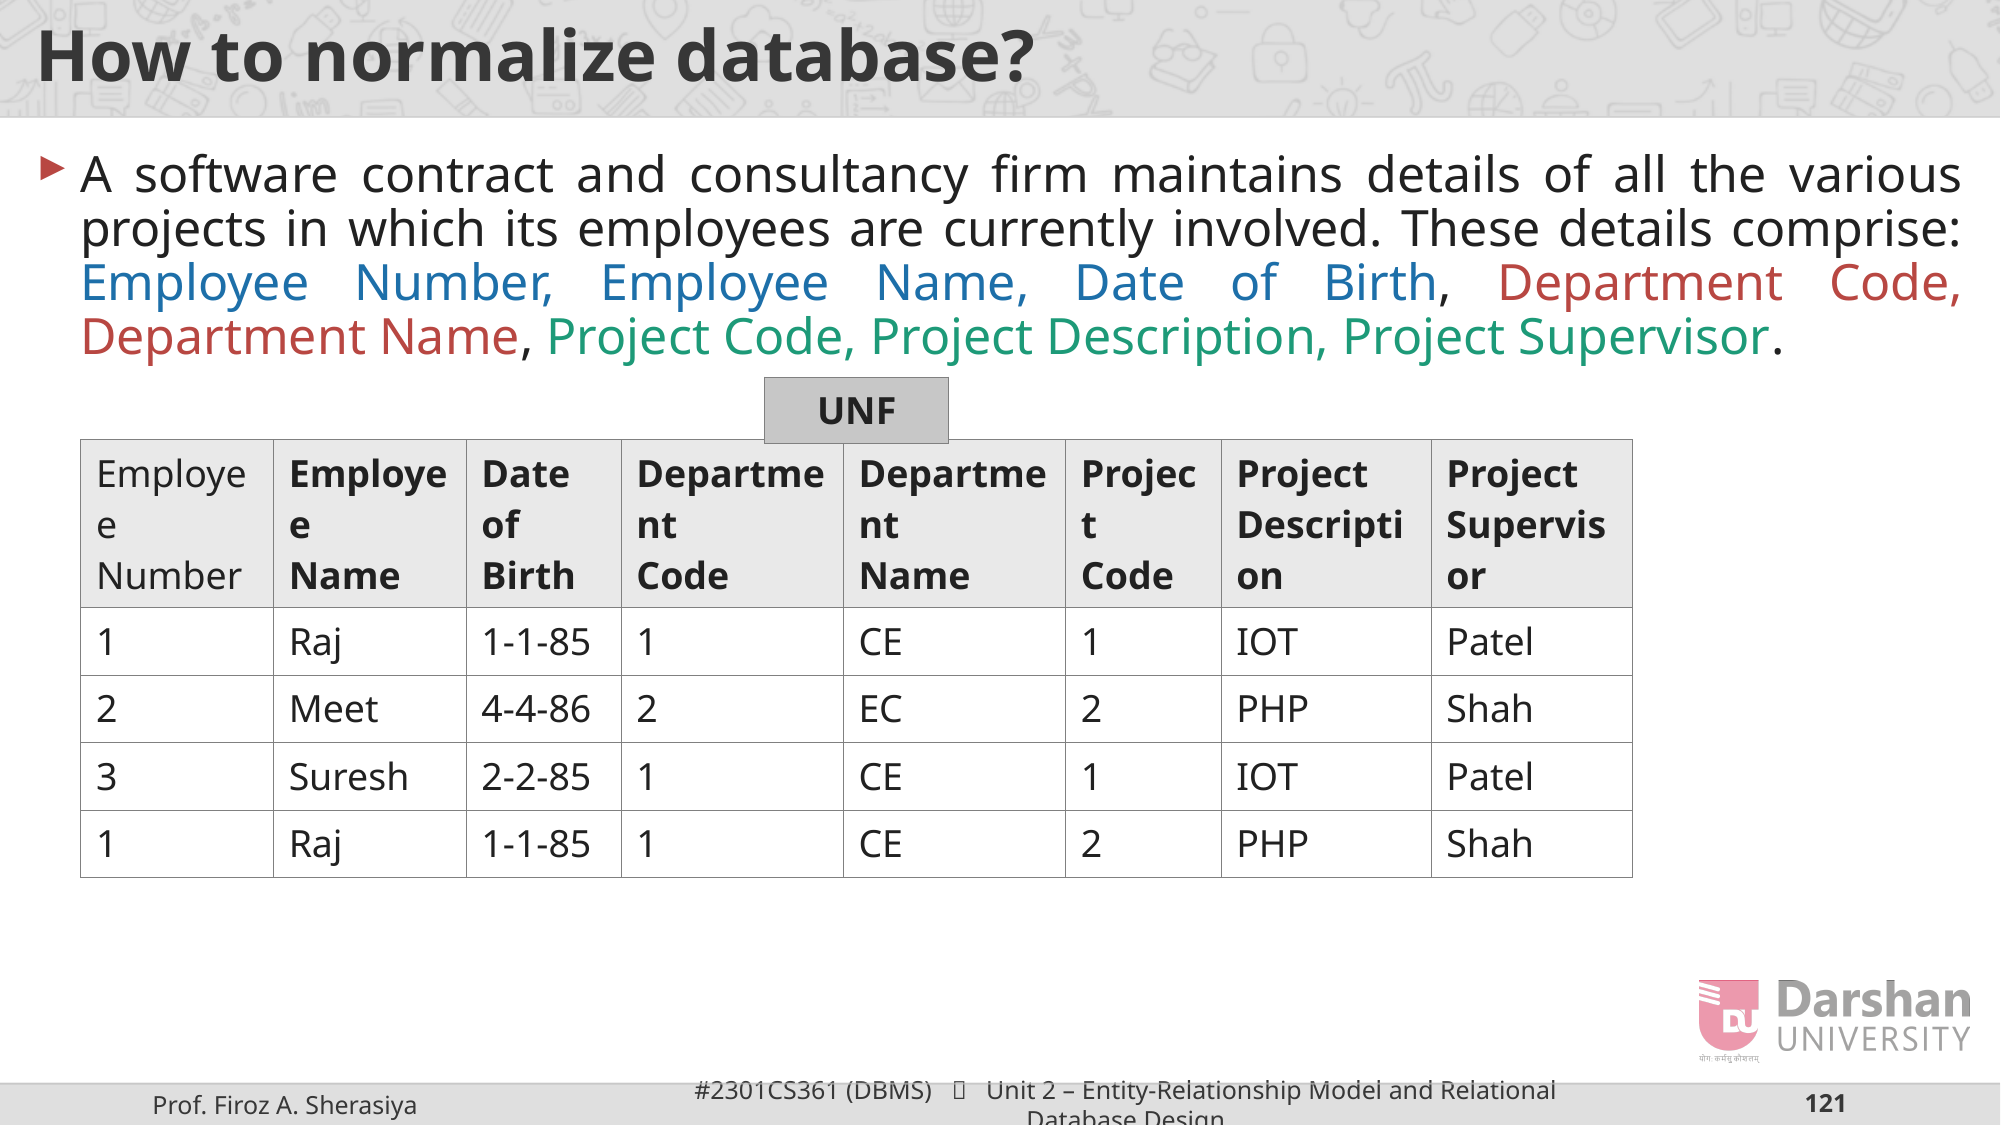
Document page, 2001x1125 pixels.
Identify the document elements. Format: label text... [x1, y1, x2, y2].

table_cell Suresh [274, 743, 466, 810]
table_header Employee Number [81, 440, 273, 607]
table_cell 2 [81, 676, 273, 742]
table_cell 2-2-85 [467, 743, 621, 810]
table_cell Raj [274, 811, 466, 877]
table_header Employee Name [274, 440, 466, 607]
table_cell Shah [1432, 676, 1632, 742]
table_cell Shah [1432, 811, 1632, 877]
table_cell 2 [622, 676, 843, 742]
table_cell 2 [1066, 676, 1221, 742]
table_cell CE [844, 608, 1065, 675]
table_cell 1-1-85 [467, 811, 621, 877]
table_header Date of Birth [467, 440, 621, 607]
table_cell CE [844, 811, 1065, 877]
table_cell Patel [1432, 743, 1632, 810]
table_cell 1 [81, 811, 273, 877]
table_cell PHP [1222, 811, 1431, 877]
table_cell CE [844, 743, 1065, 810]
table_cell 3 [81, 743, 273, 810]
table_header Project Code [1066, 440, 1221, 607]
table_cell 1 [622, 608, 843, 675]
table_cell 1 [622, 743, 843, 810]
table_cell PHP [1222, 676, 1431, 742]
table_cell 1 [622, 811, 843, 877]
table_cell 1 [1066, 608, 1221, 675]
table_cell 1 [1066, 743, 1221, 810]
table_cell IOT [1222, 743, 1431, 810]
table_cell 1 [81, 608, 273, 675]
table_cell Meet [274, 676, 466, 742]
table_cell IOT [1222, 608, 1431, 675]
table_header Project Description [1222, 440, 1431, 607]
table_cell Patel [1432, 608, 1632, 675]
list A software contract and consultancy firm maintains details of all the various projects in which its employees are currently involved. These details comprise: Employee Number, Employee Name, Date of Birth, Department Code, Department Name, Project Code, Project Description, Project Supervisor. [21, 141, 1979, 1059]
table_cell 2 [1066, 811, 1221, 877]
table_cell 1-1-85 [467, 608, 621, 675]
table_cell 4-4-86 [467, 676, 621, 742]
table_header Department Code [622, 440, 843, 607]
table_cell Raj [274, 608, 466, 675]
table_cell EC [844, 676, 1065, 742]
table_header UNF [765, 378, 948, 443]
table_header Department Name [844, 440, 1065, 607]
title How to normalize database? [0, 0, 2000, 117]
table_header Project Supervisor [1432, 440, 1632, 607]
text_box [1699, 1059, 1970, 1063]
